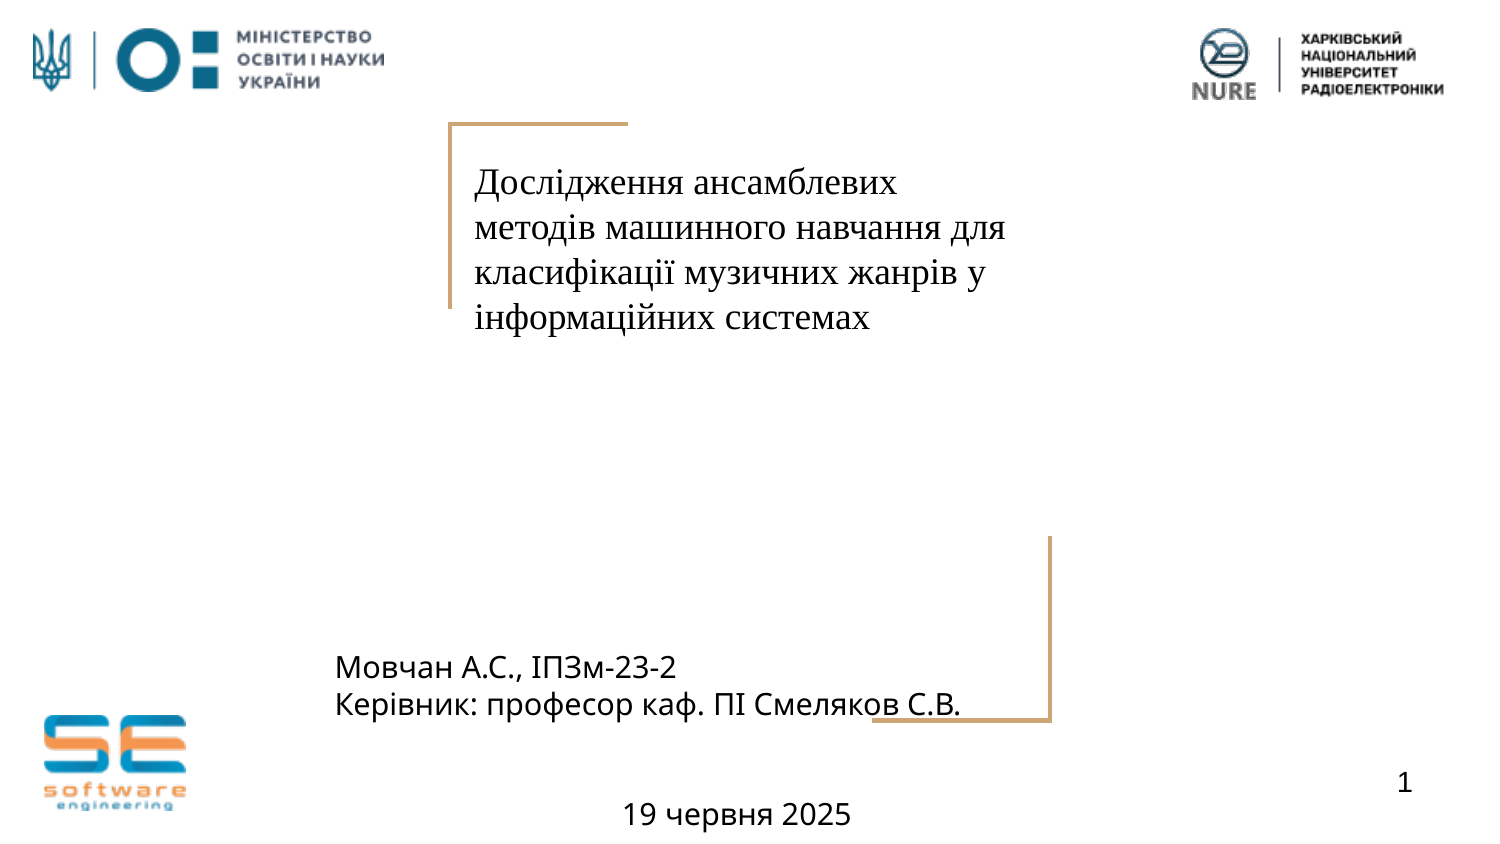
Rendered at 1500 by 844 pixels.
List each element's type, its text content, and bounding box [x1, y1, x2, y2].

picture [43, 714, 186, 811]
text_box 1 [1382, 755, 1500, 806]
picture [1159, 27, 1476, 101]
title Дослідження ансамблевих методів машинного навчання для класифікації музичних жанрів у інформаційних системах [459, 280, 1041, 353]
picture [33, 27, 384, 93]
subtitle Мовчан А.С., ІПЗм-23-2 Керівник: професор каф. ПІ Смеляков С.В. 19 червня 2025 [319, 596, 1155, 844]
